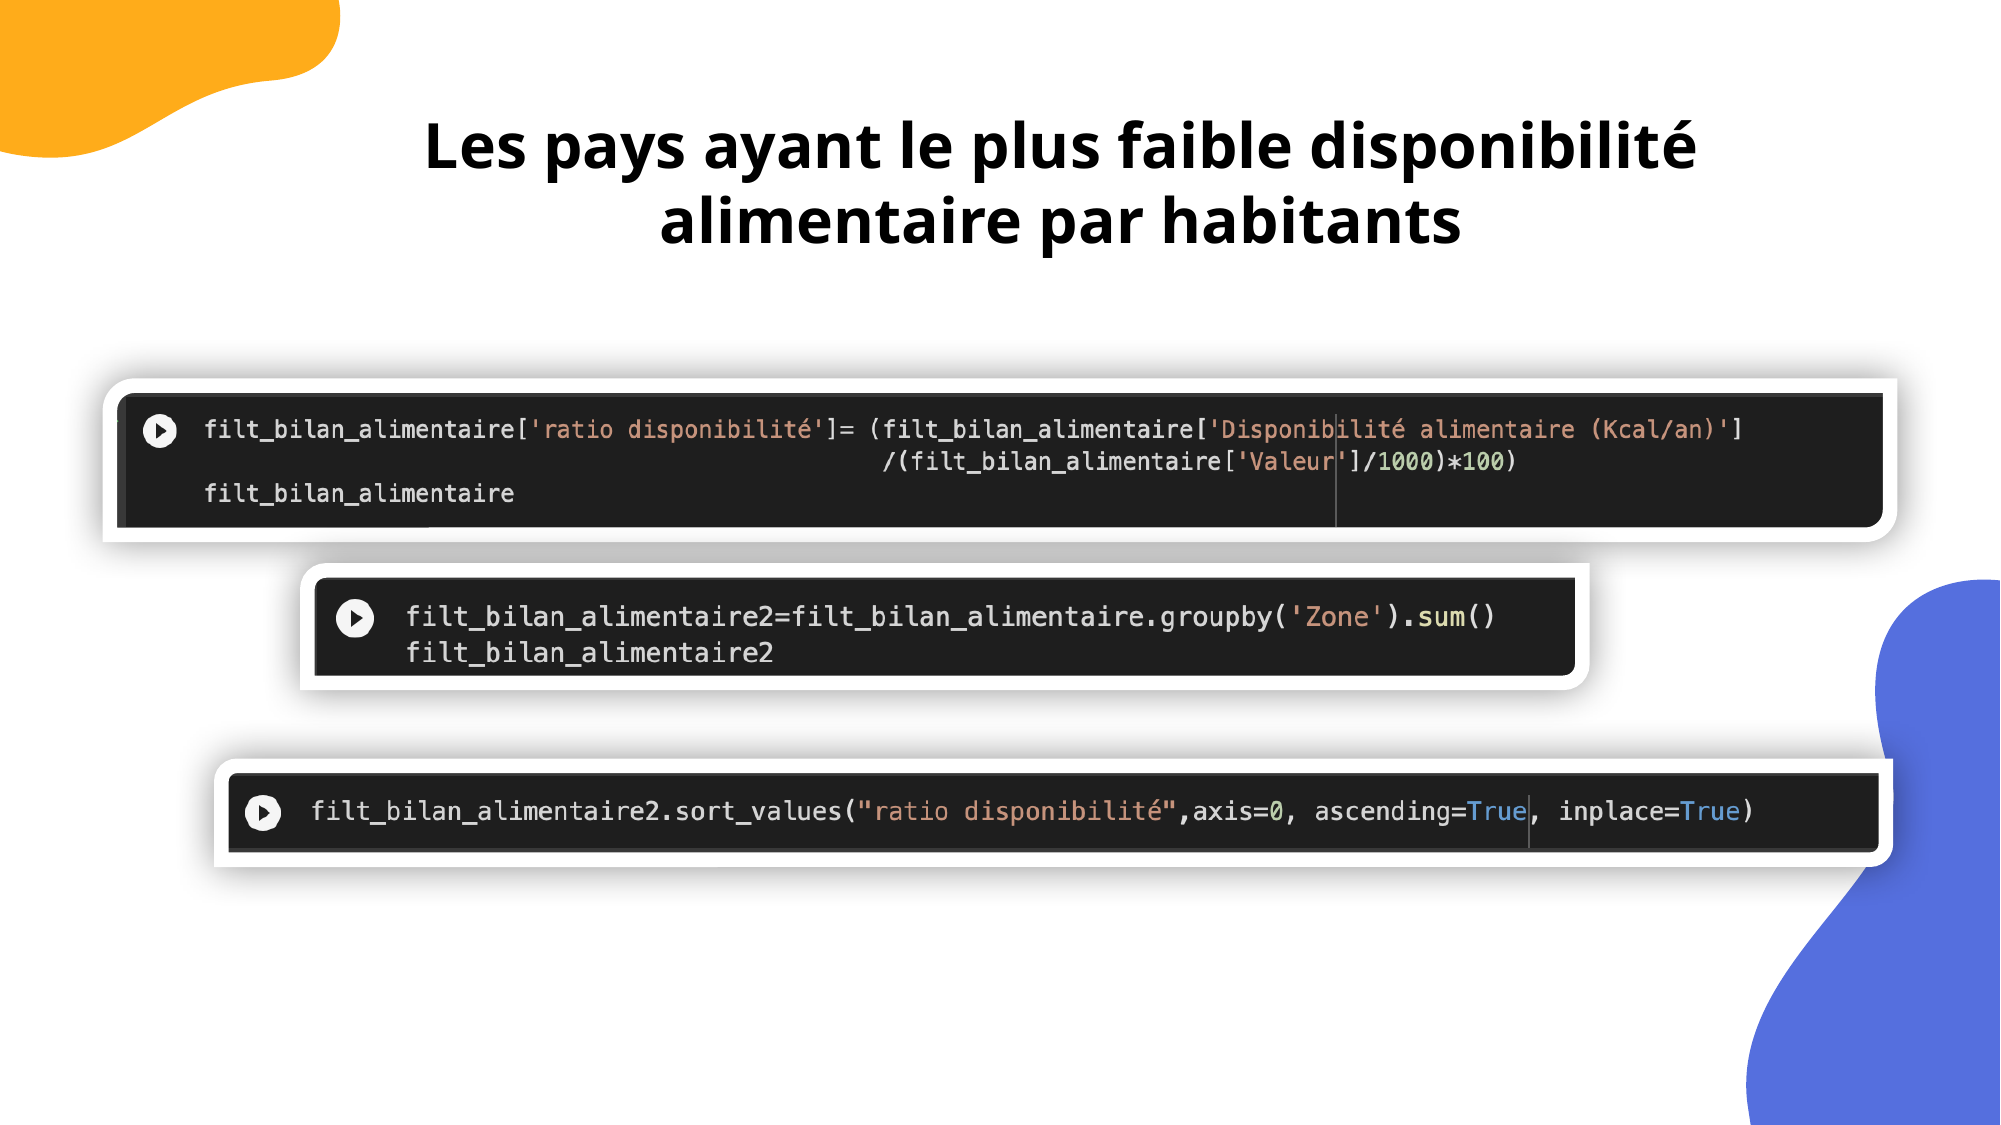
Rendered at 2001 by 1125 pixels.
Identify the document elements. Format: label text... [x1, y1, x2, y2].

picture [221, 765, 1887, 860]
title Les pays ayant le plus faible disponibilité alimentaire par habitants [307, 86, 1816, 212]
picture [307, 570, 1583, 684]
picture [109, 385, 1891, 536]
